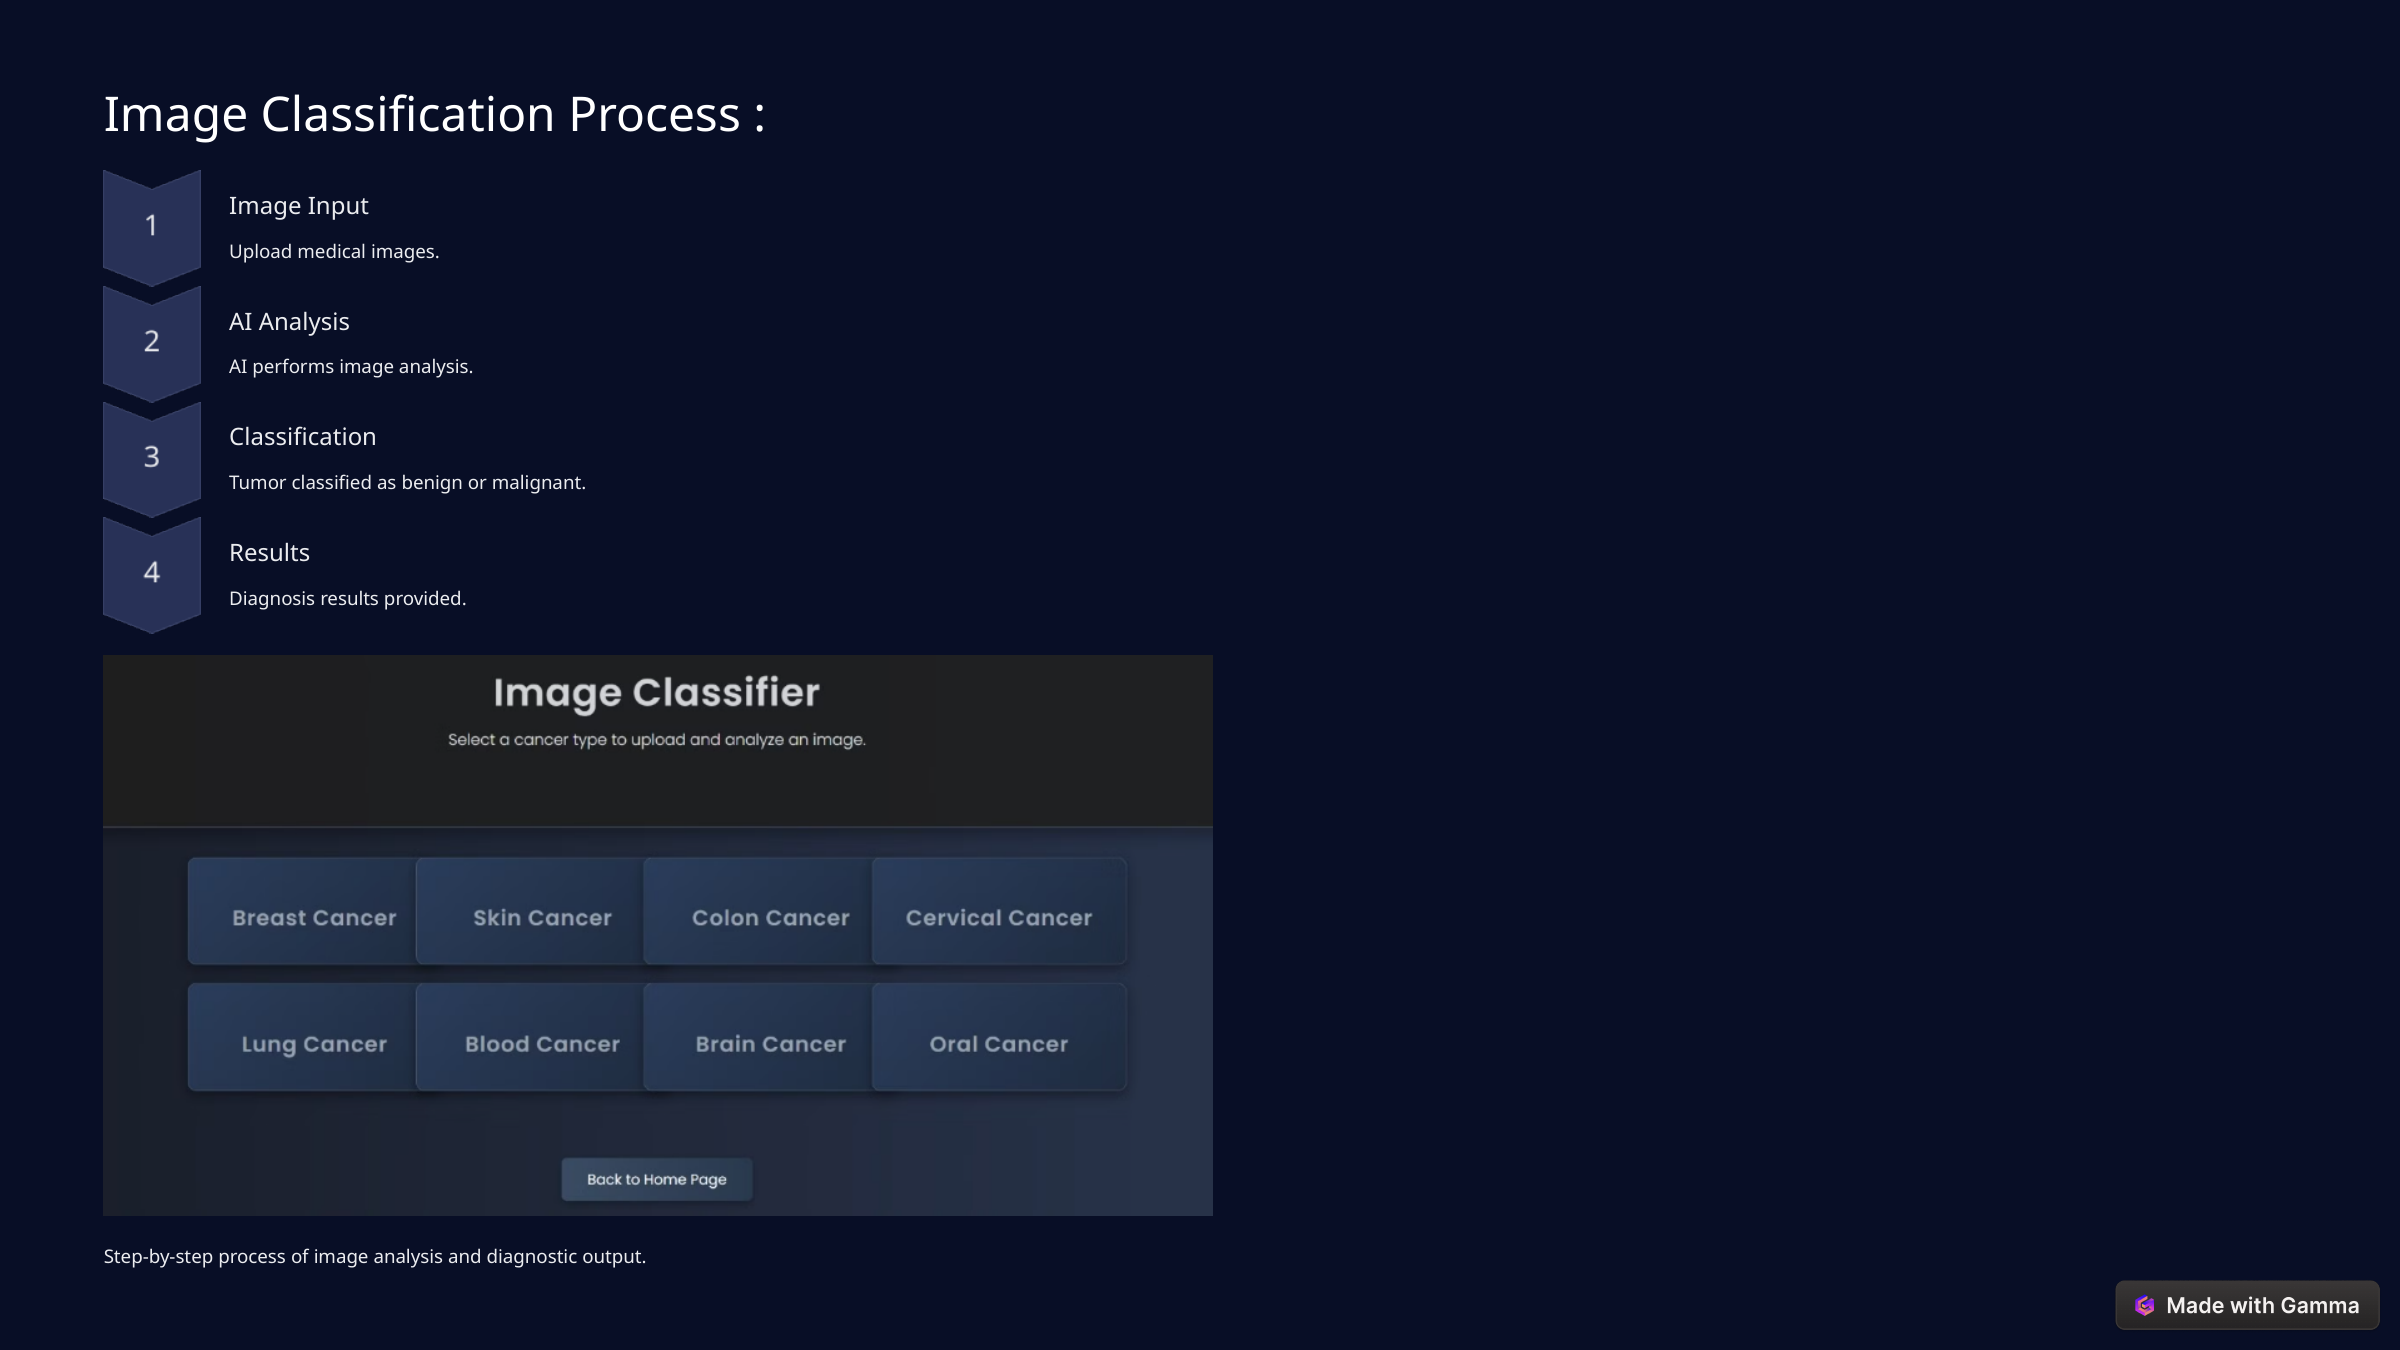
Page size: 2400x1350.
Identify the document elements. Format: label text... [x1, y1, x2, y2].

picture [103, 170, 201, 634]
text_box AI performs image analysis. [229, 347, 2297, 379]
text_box AI Analysis [229, 305, 471, 336]
text_box Image Classification Process : [103, 81, 785, 142]
text_box Classification [229, 421, 471, 452]
text_box Diagnosis results provided. [229, 578, 2297, 610]
text_box Tumor classified as benign or malignant. [229, 463, 2297, 494]
picture [103, 655, 1213, 1216]
text_box Image Input [229, 190, 471, 221]
text_box Upload medical images. [229, 231, 2297, 263]
text_box Step-by-step process of image analysis and diagnostic output. [103, 1237, 2297, 1269]
text_box Results [229, 537, 471, 568]
picture [2106, 1271, 2389, 1339]
